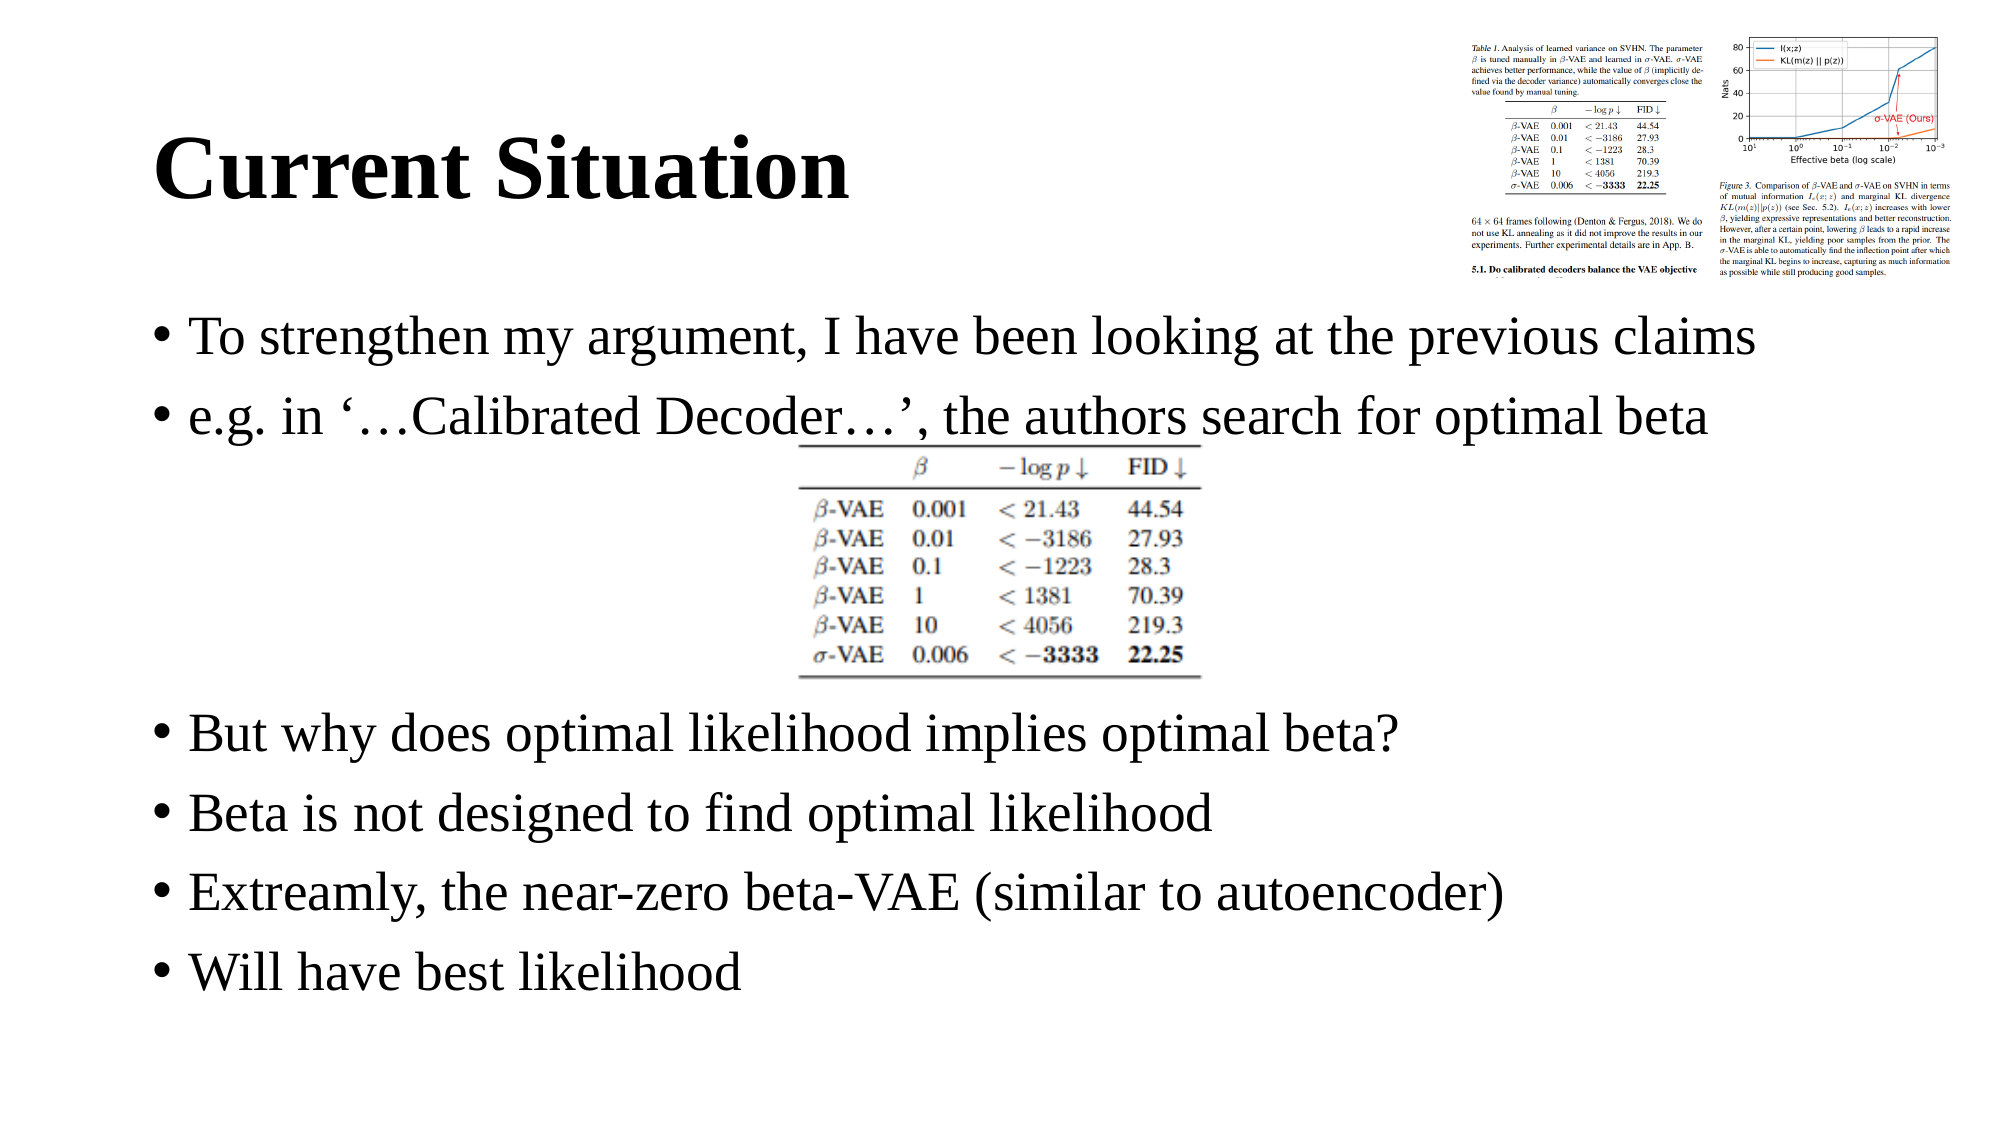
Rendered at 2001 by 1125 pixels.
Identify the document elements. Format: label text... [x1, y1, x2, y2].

title Current Situation [137, 59, 1467, 278]
list To strengthen my argument, I have been looking at the previous claims e.g. in ‘…Calibrated Decoder…’, the authors search for optimal beta But why does optimal likelihood implies optimal beta? Beta is not designed to find optimal likelihood Extreamly, the near-zero beta-VAE (similar to autoencoder) Will have best likelihood [137, 299, 1863, 1014]
picture [786, 440, 1214, 685]
picture [1467, 32, 1957, 278]
